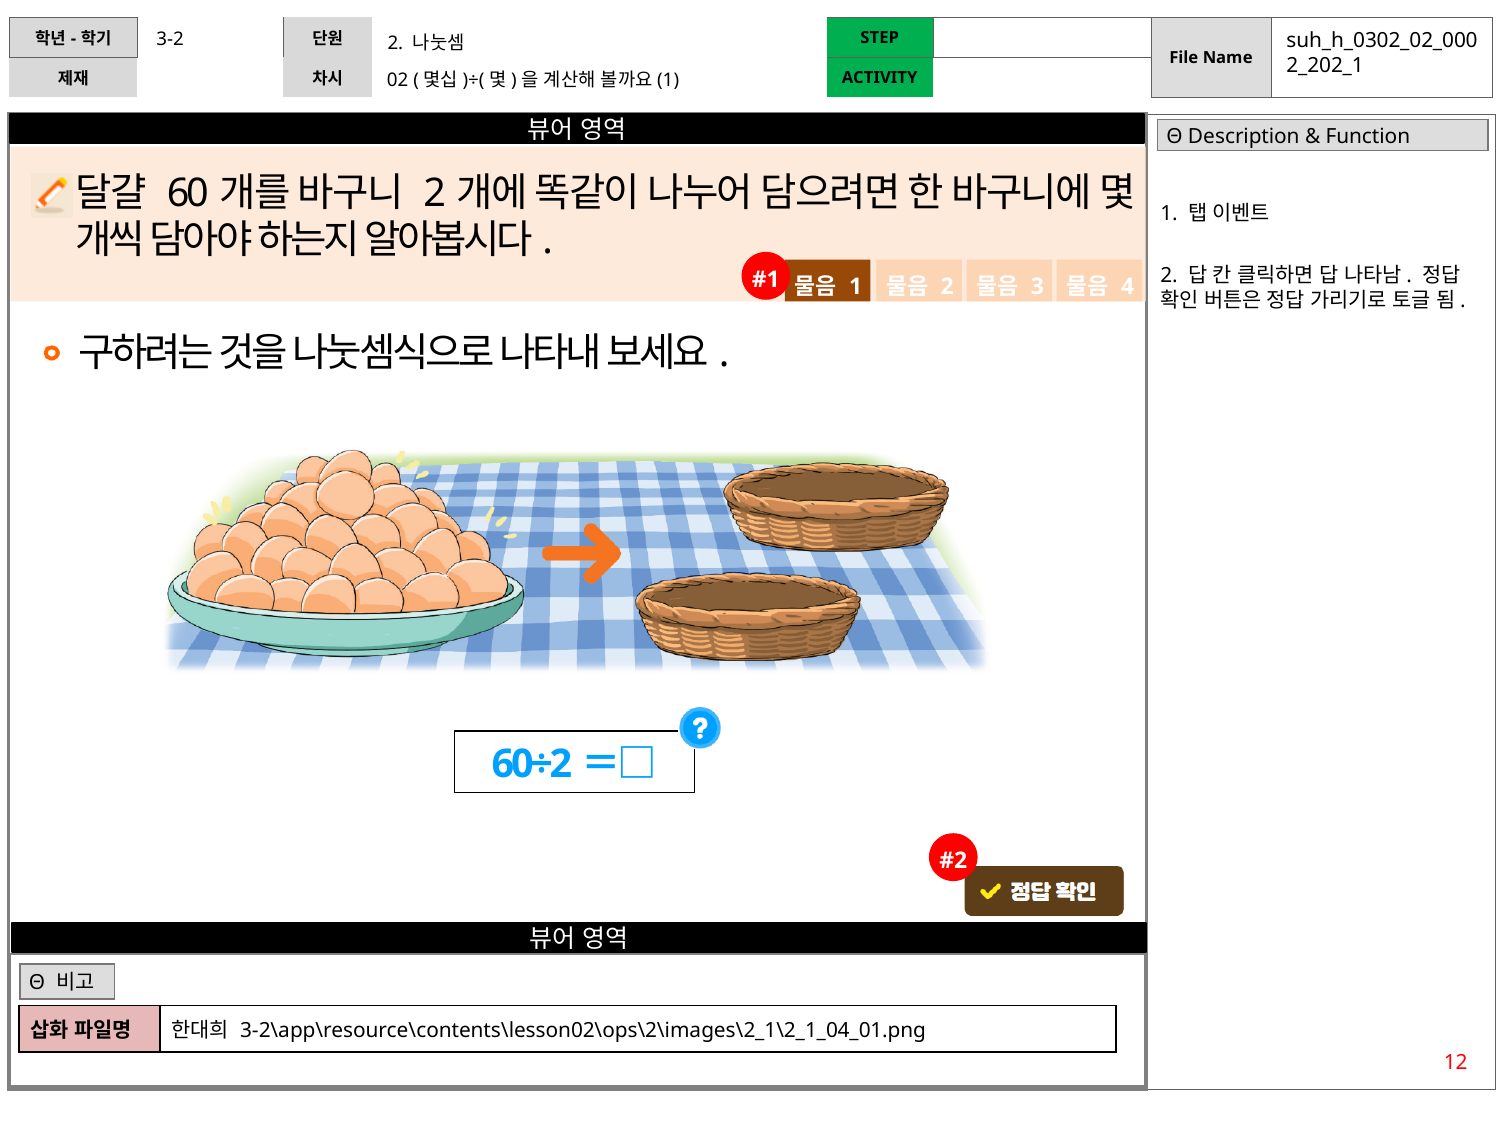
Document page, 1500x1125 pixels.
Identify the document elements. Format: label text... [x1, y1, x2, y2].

text_box 1. 탭 이벤트 2. 답 칸 클릭하면 답 나타남. 정답 확인 버튼은 정답 가리기로 토글 됨. [1145, 160, 1500, 320]
text_box 60÷2＝□ [454, 730, 695, 793]
text_box suh_h_0302_02_0002_202_1 [1271, 18, 1500, 84]
picture [31, 173, 73, 218]
text_box 3-2 [141, 18, 284, 55]
text_box #2 [926, 831, 980, 884]
picture [677, 706, 721, 750]
text_box 구하려는 것을 나눗셈식으로 나타내 보세요. [63, 319, 1134, 382]
picture [963, 863, 1126, 918]
table_header 삽화 파일명 [20, 1006, 159, 1051]
text_box [9, 145, 1148, 304]
text_box #1 [739, 249, 774, 302]
text_box 달걀 60개를 바구니 2개에 똑같이 나누어 담으려면 한 바구니에 몇 개씩 담아야 하는지 알아봅시다. [61, 159, 1148, 269]
table_header 한대희 3-2\app\resource\contents\lesson02\ops\2\images\2_1\2_1_04_01.png [161, 1006, 1115, 1051]
table_header Θ Description & Function [1158, 120, 1487, 150]
picture [40, 342, 61, 364]
text_box 02 (몇십)÷(몇)을 계산해 볼까요(1) [372, 60, 821, 96]
picture [153, 440, 1001, 681]
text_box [777, 249, 1152, 302]
text_box 2. 나눗셈 [372, 23, 828, 48]
text_box [1145, 320, 1500, 326]
